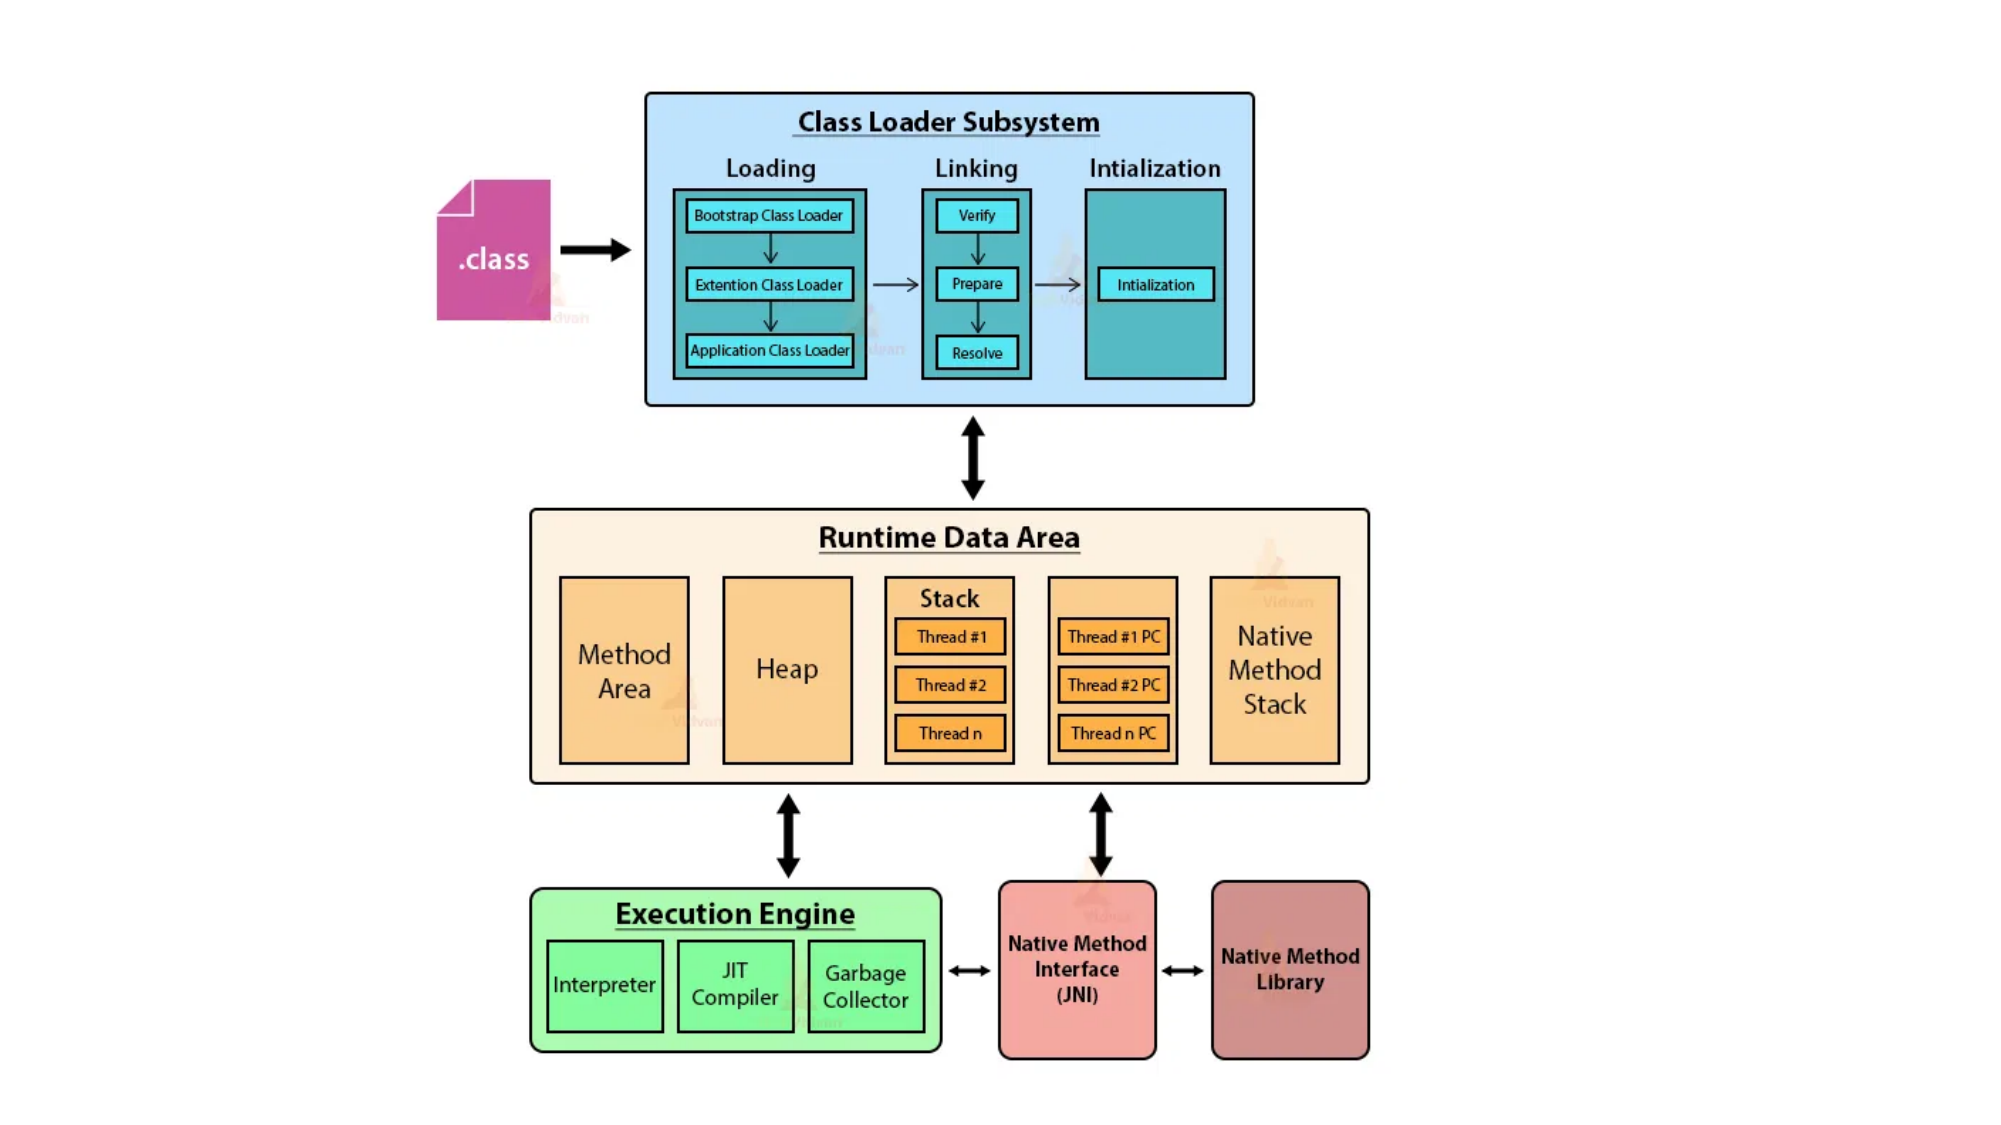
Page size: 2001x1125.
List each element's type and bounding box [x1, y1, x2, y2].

picture [413, 45, 1413, 1079]
